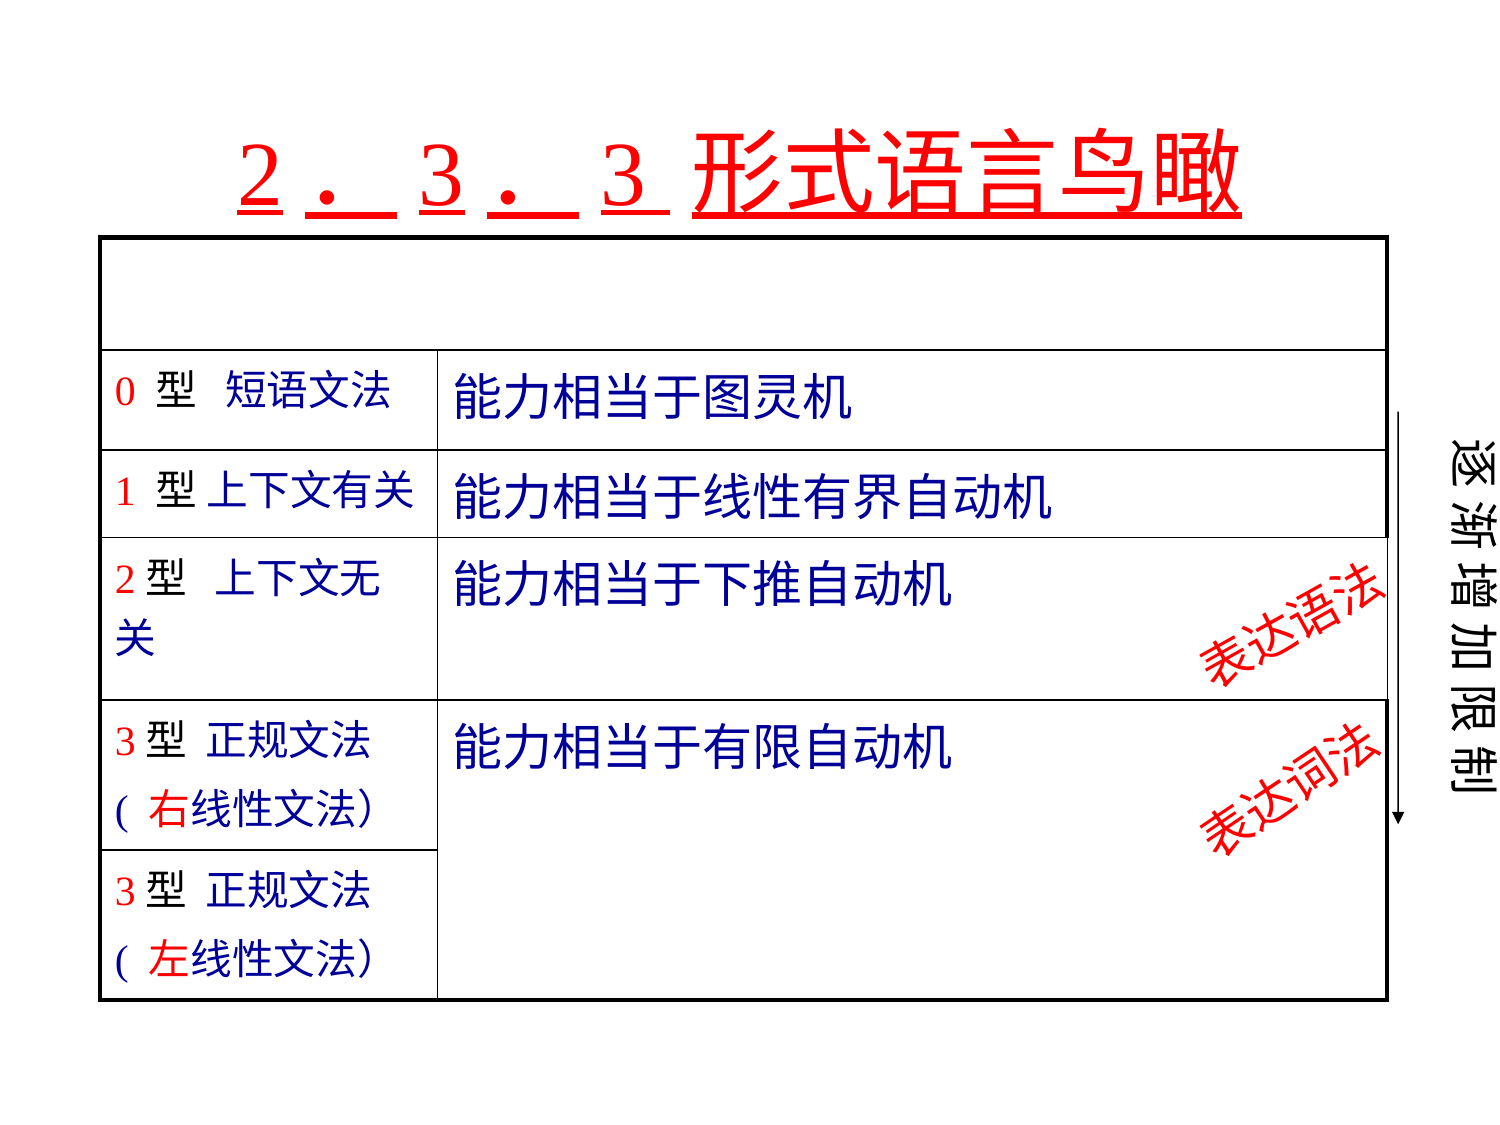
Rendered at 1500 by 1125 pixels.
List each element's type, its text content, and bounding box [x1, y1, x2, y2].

text_box 表达词法 [1172, 693, 1398, 884]
text_box [1391, 411, 1405, 825]
table_cell 1 型 上下文有关 [102, 451, 437, 537]
text_box 表达语法 [1172, 534, 1398, 713]
table_cell 3型 正规文法 ( 左线性文法） [102, 851, 437, 998]
table_cell 能力相当于下推自动机 [1376, 538, 1387, 558]
text_box 表达词法 [1399, 746, 1405, 760]
table_cell 能力相当于图灵机 [438, 351, 1385, 449]
table_cell 2型 上下文无关 [102, 538, 437, 699]
table_cell 能力相当于有限自动机 [438, 701, 1385, 998]
table_cell 0 型 短语文法 [102, 351, 437, 449]
table_header [102, 240, 1385, 349]
text_box 表达语法 [1399, 581, 1410, 606]
table_cell 能力相当于下推自动机 [1235, 614, 1387, 699]
text_box 逐 渐 增 加 限 制 [1423, 424, 1500, 825]
table_cell 3型 正规文法 ( 右线性文法） [102, 701, 437, 849]
table_cell 能力相当于线性有界自动机 [438, 451, 1385, 537]
table_cell 能力相当于下推自动机 [438, 538, 1365, 699]
title 2．3．3 形式语言鸟瞰 [112, 99, 1388, 235]
